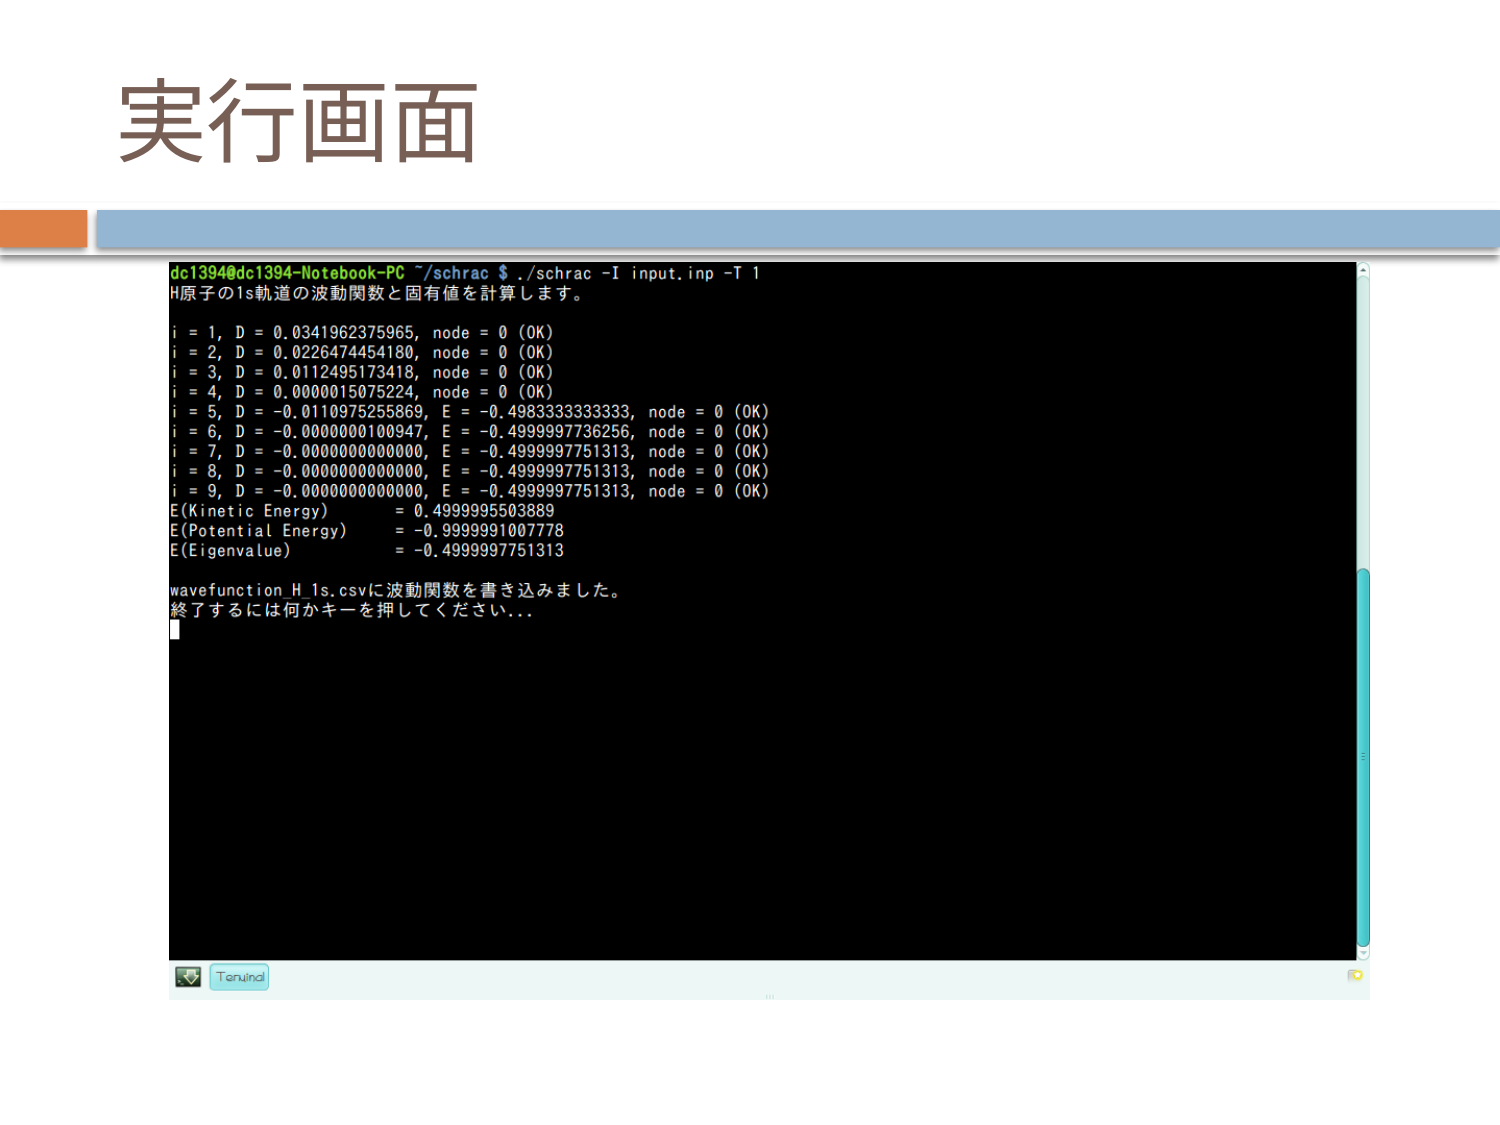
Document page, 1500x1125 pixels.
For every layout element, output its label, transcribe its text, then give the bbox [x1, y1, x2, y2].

title 実行画面 [100, 37, 1438, 200]
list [168, 262, 1370, 1001]
